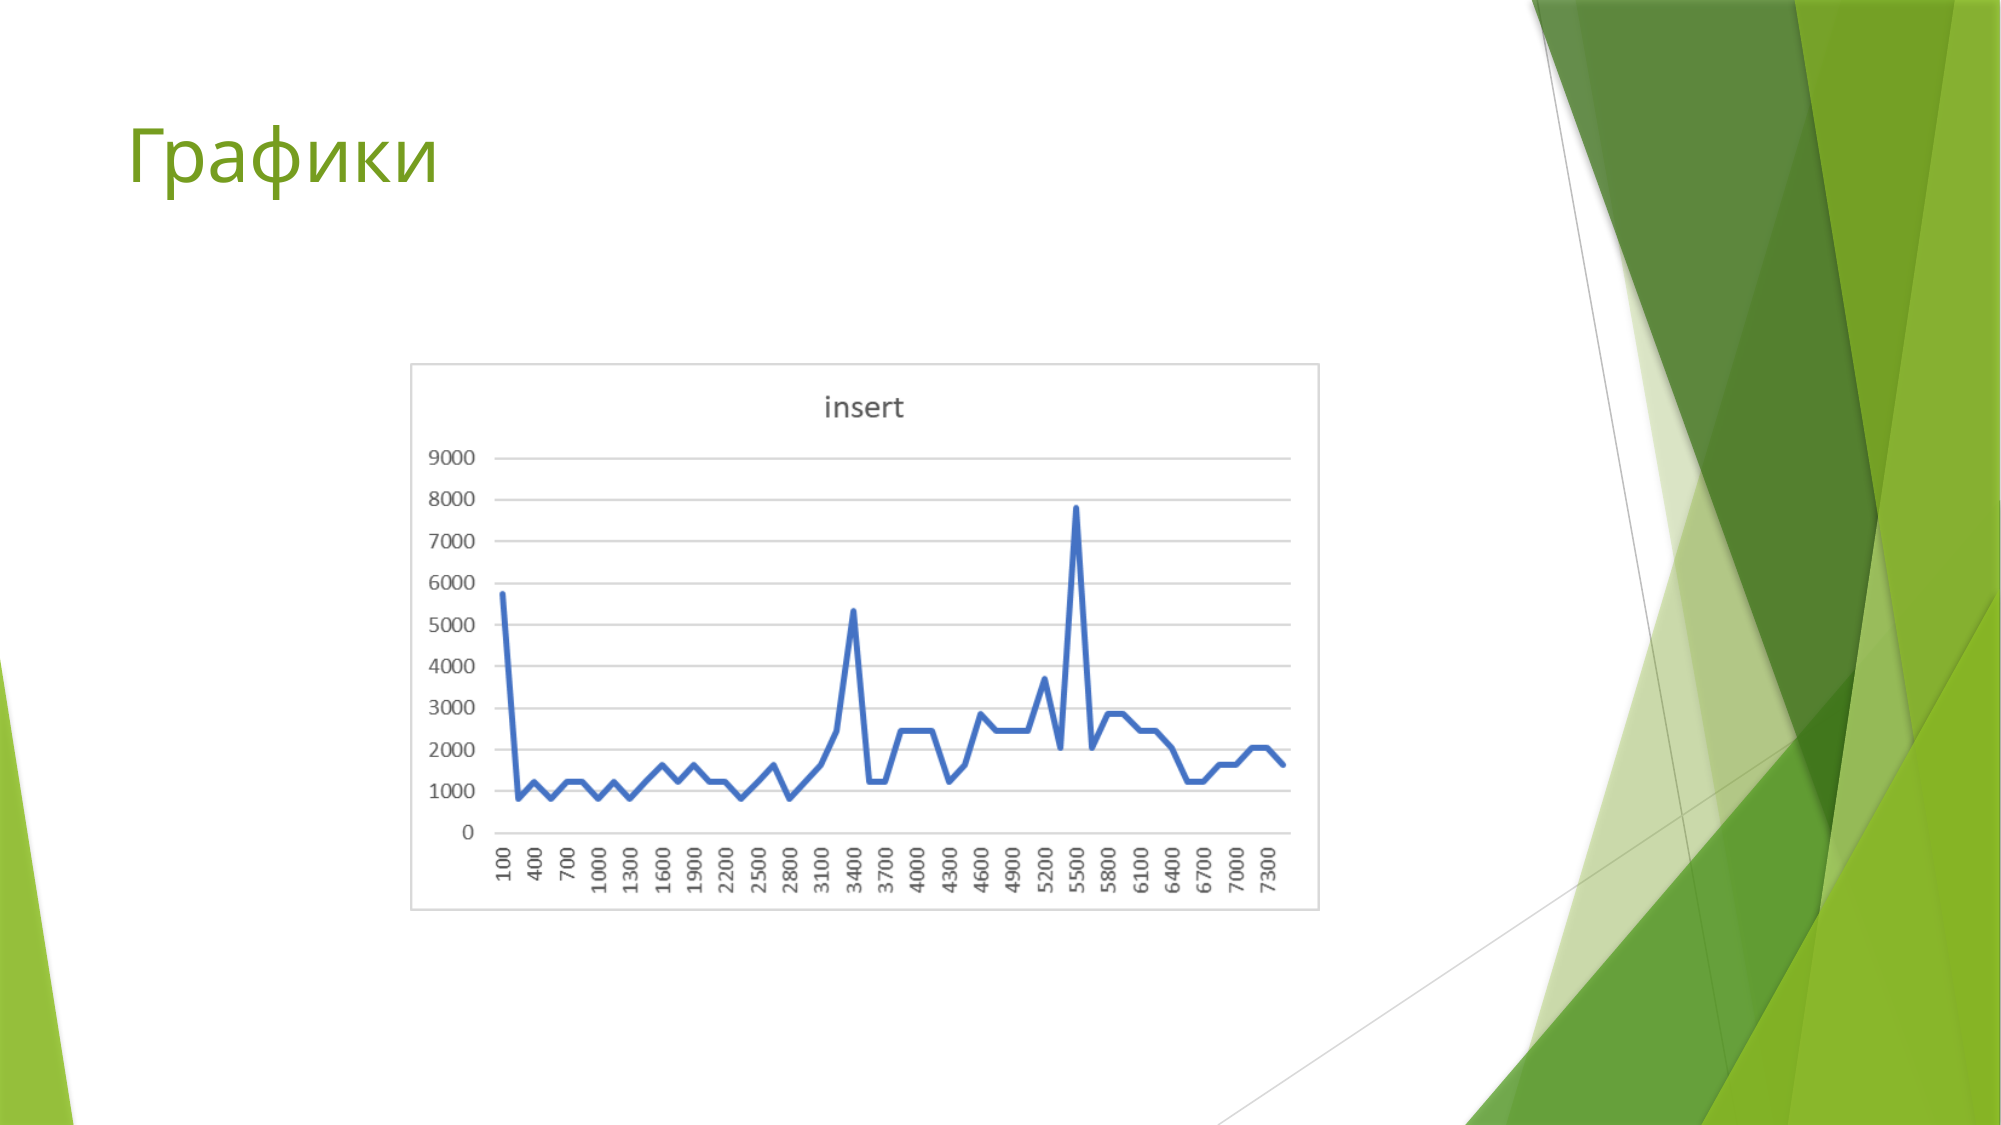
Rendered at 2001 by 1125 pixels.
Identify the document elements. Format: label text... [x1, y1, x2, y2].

title Графики [111, 99, 1522, 317]
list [410, 363, 1321, 911]
